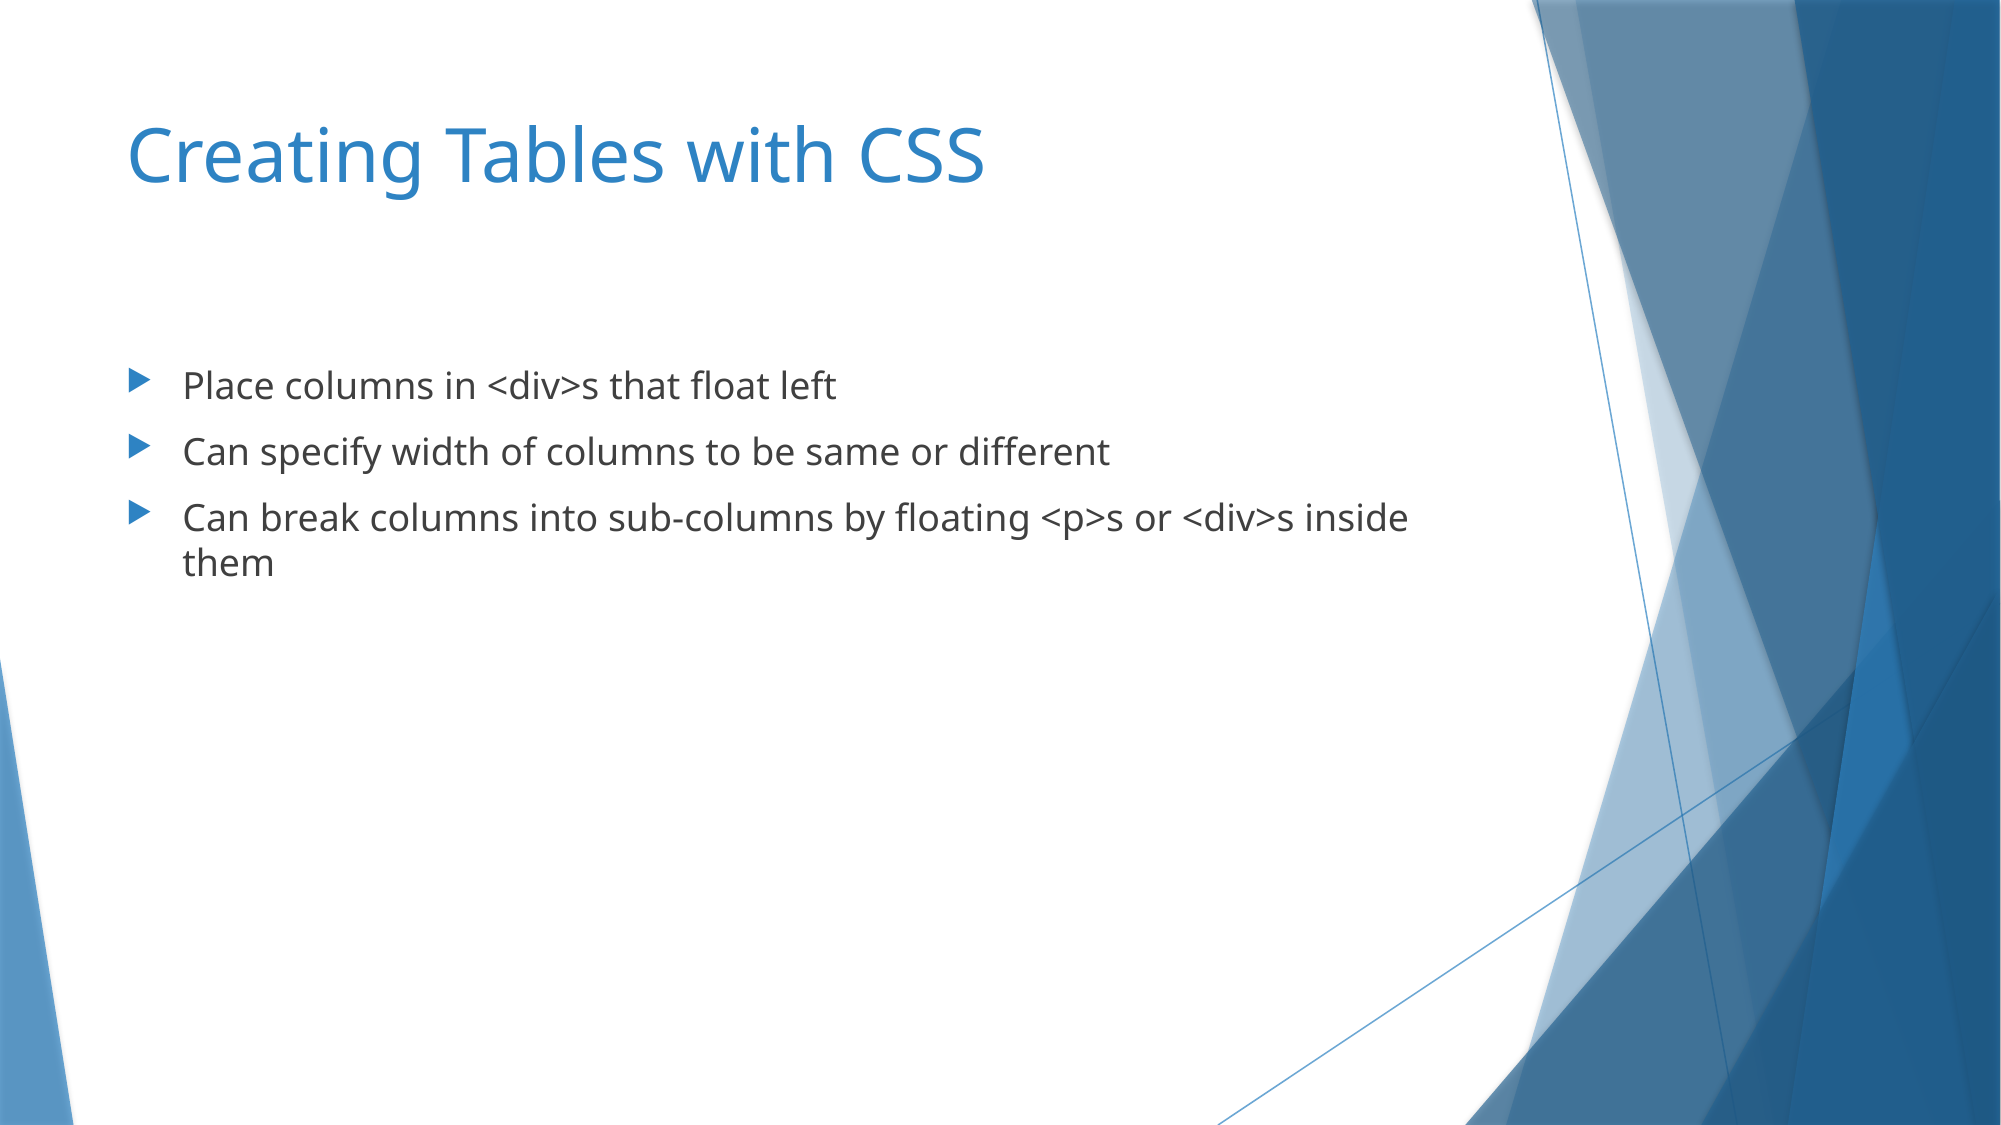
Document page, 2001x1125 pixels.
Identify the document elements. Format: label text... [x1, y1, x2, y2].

list Place columns in <div>s that float left Can specify width of columns to be same or different Can break columns into sub-columns by floating <p>s or <div>s inside them [111, 354, 1522, 992]
title Creating Tables with CSS [111, 99, 1522, 317]
